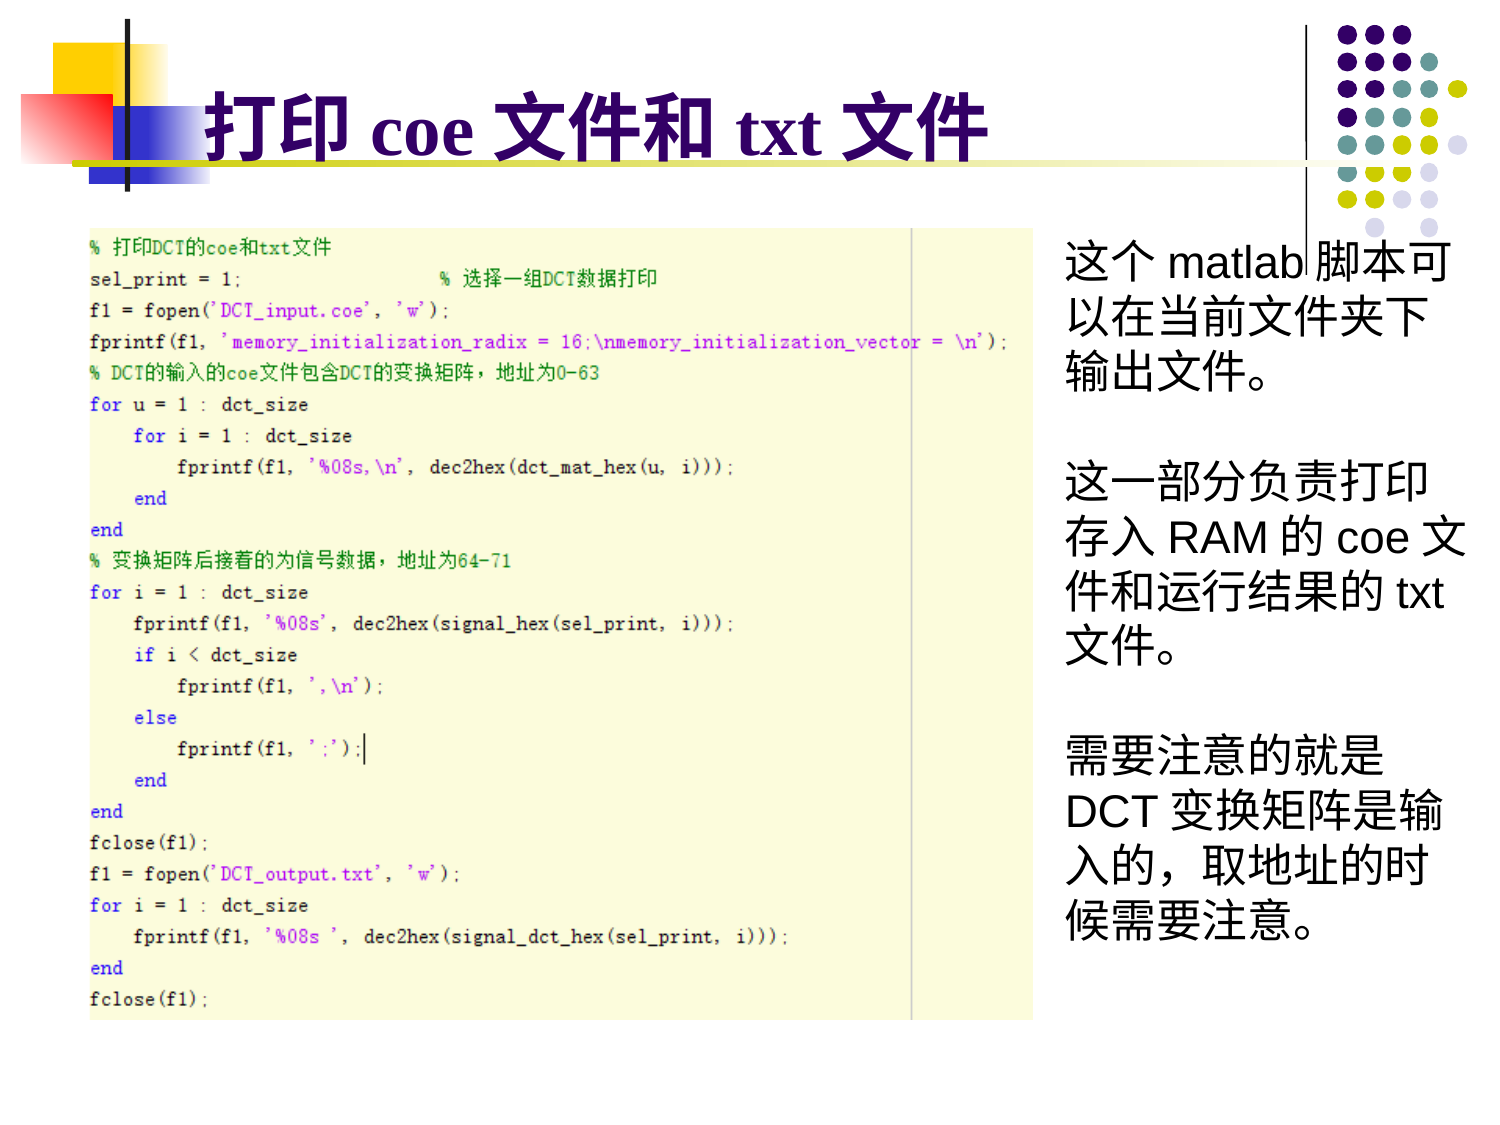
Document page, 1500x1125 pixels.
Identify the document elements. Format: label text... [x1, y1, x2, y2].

text_box 这个matlab脚本可以在当前文件夹下输出文件。 这一部分负责打印存入RAM的coe文件和运行结果的txt文件。 需要注意的就是DCT变换矩阵是输入的，取地址的时候需要注意。 [1050, 224, 1486, 1010]
title 打印coe文件和txt文件 [187, 37, 1413, 179]
picture [87, 228, 1034, 1020]
